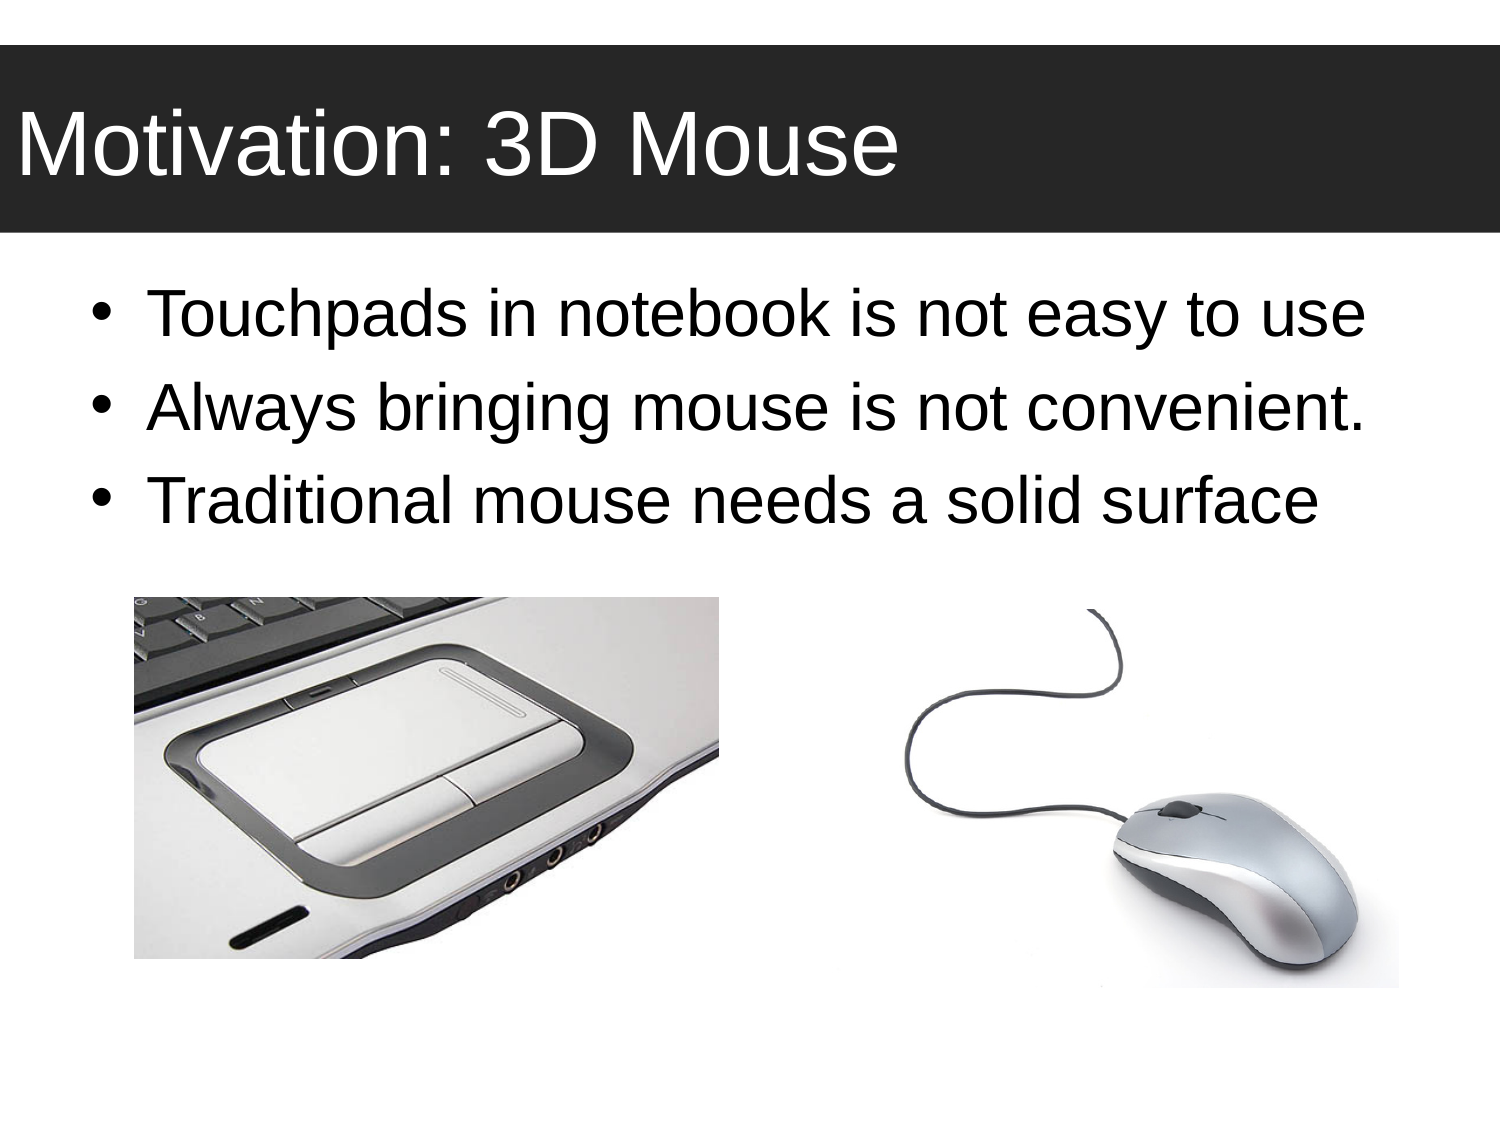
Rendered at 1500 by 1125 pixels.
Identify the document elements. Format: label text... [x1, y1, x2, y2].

picture [134, 597, 719, 959]
picture [832, 609, 1400, 988]
title Motivation: 3D Mouse [0, 45, 1500, 233]
list Touchpads in notebook is not easy to use Always bringing mouse is not convenient. Traditional mouse needs a solid surface [75, 262, 1425, 1005]
